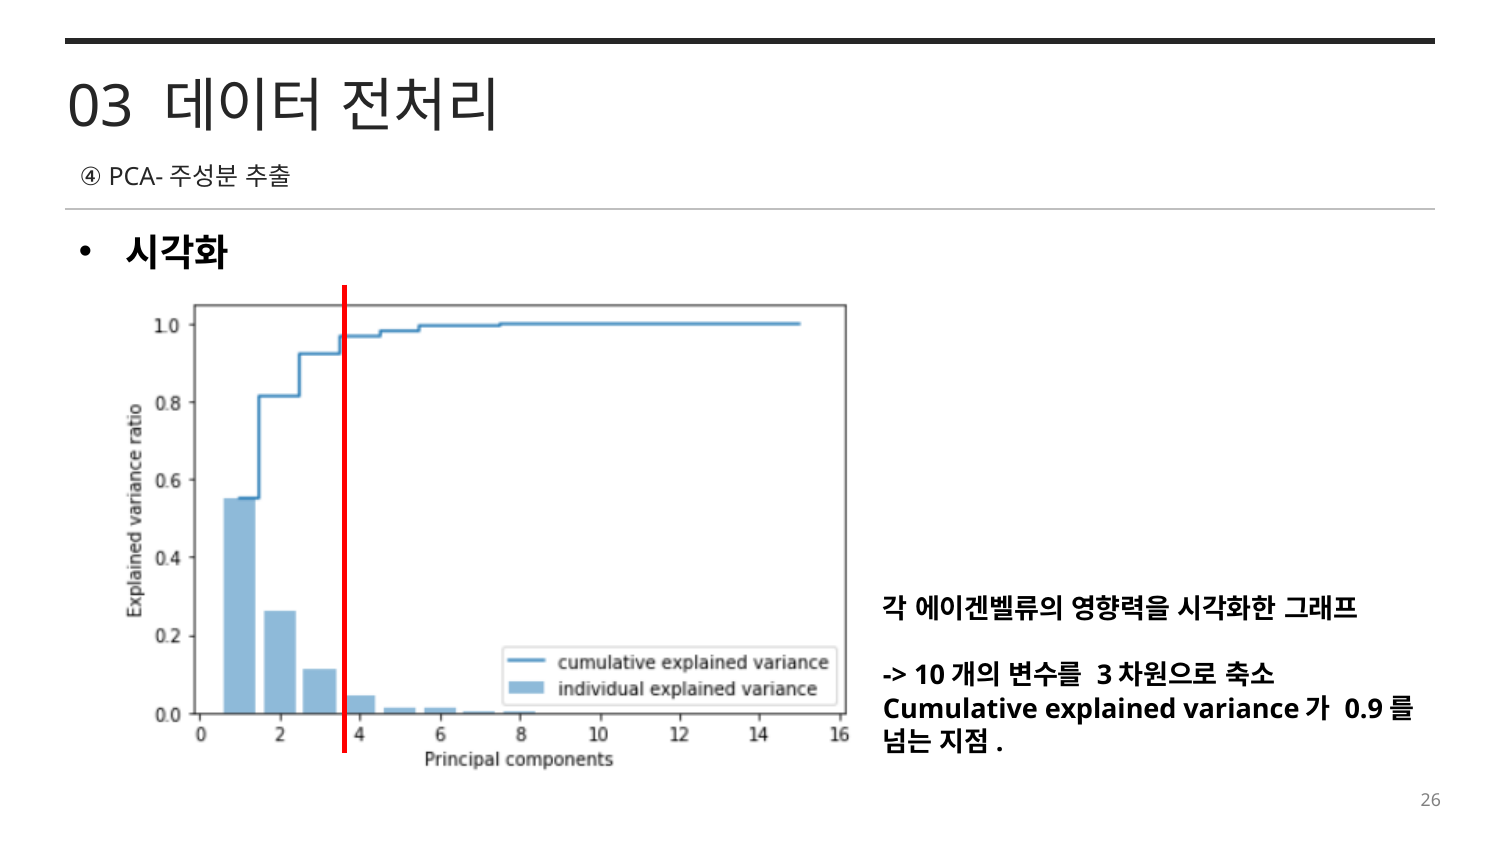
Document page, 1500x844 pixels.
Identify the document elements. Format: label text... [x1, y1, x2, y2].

text_box 각 에이겐벨류의 영향력을 시각화한 그래프 -> 10개의 변수를 3차원으로 축소 Cumulative explained variance가 0.9를 넘는 지점. [884, 582, 1483, 765]
text_box 시각화 [64, 232, 245, 281]
text_box 03 데이터 전처리 [53, 60, 1187, 146]
text_box ④ PCA-주성분 추출 [64, 150, 1199, 199]
picture [65, 284, 881, 788]
